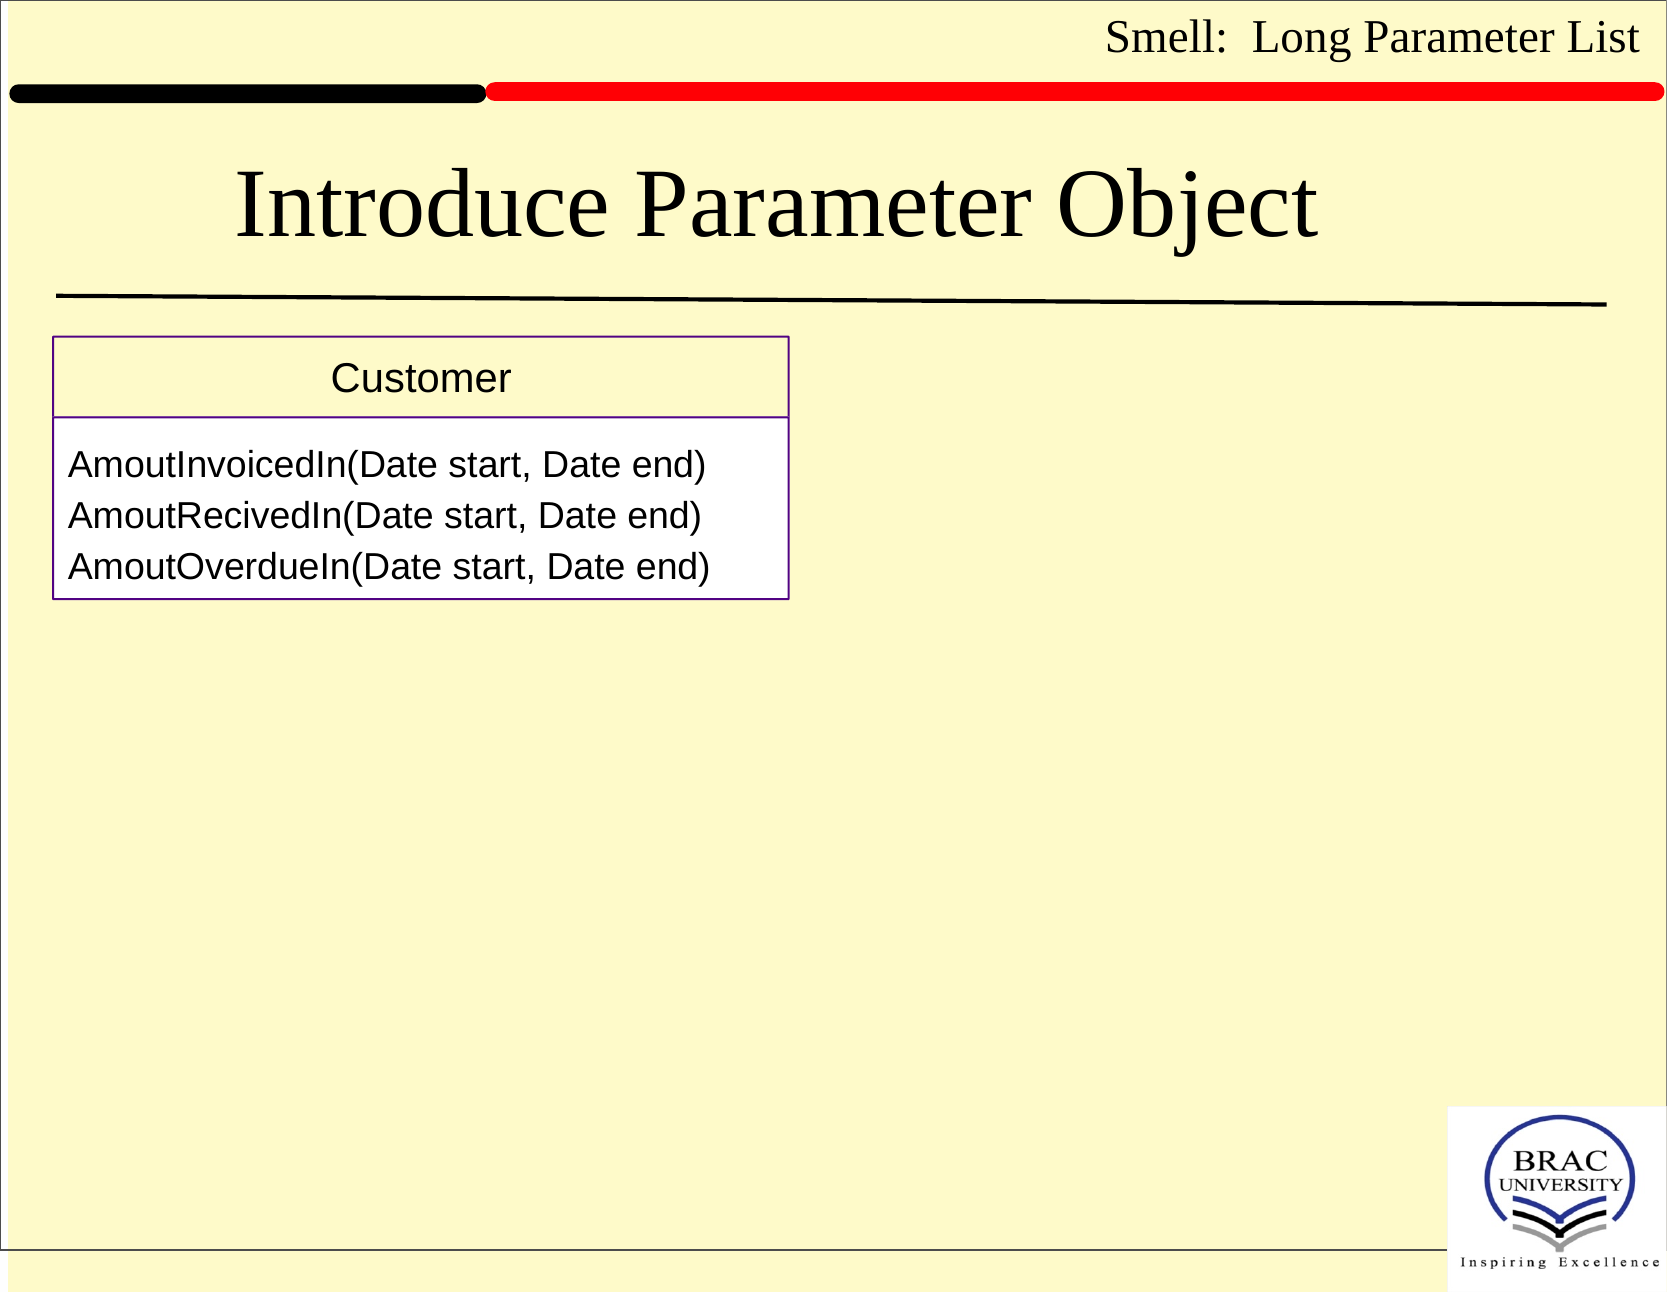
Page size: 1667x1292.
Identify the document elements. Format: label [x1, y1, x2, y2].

picture [1447, 1106, 1667, 1292]
text_box [0, 0, 1667, 1278]
picture [0, 1278, 8, 1292]
